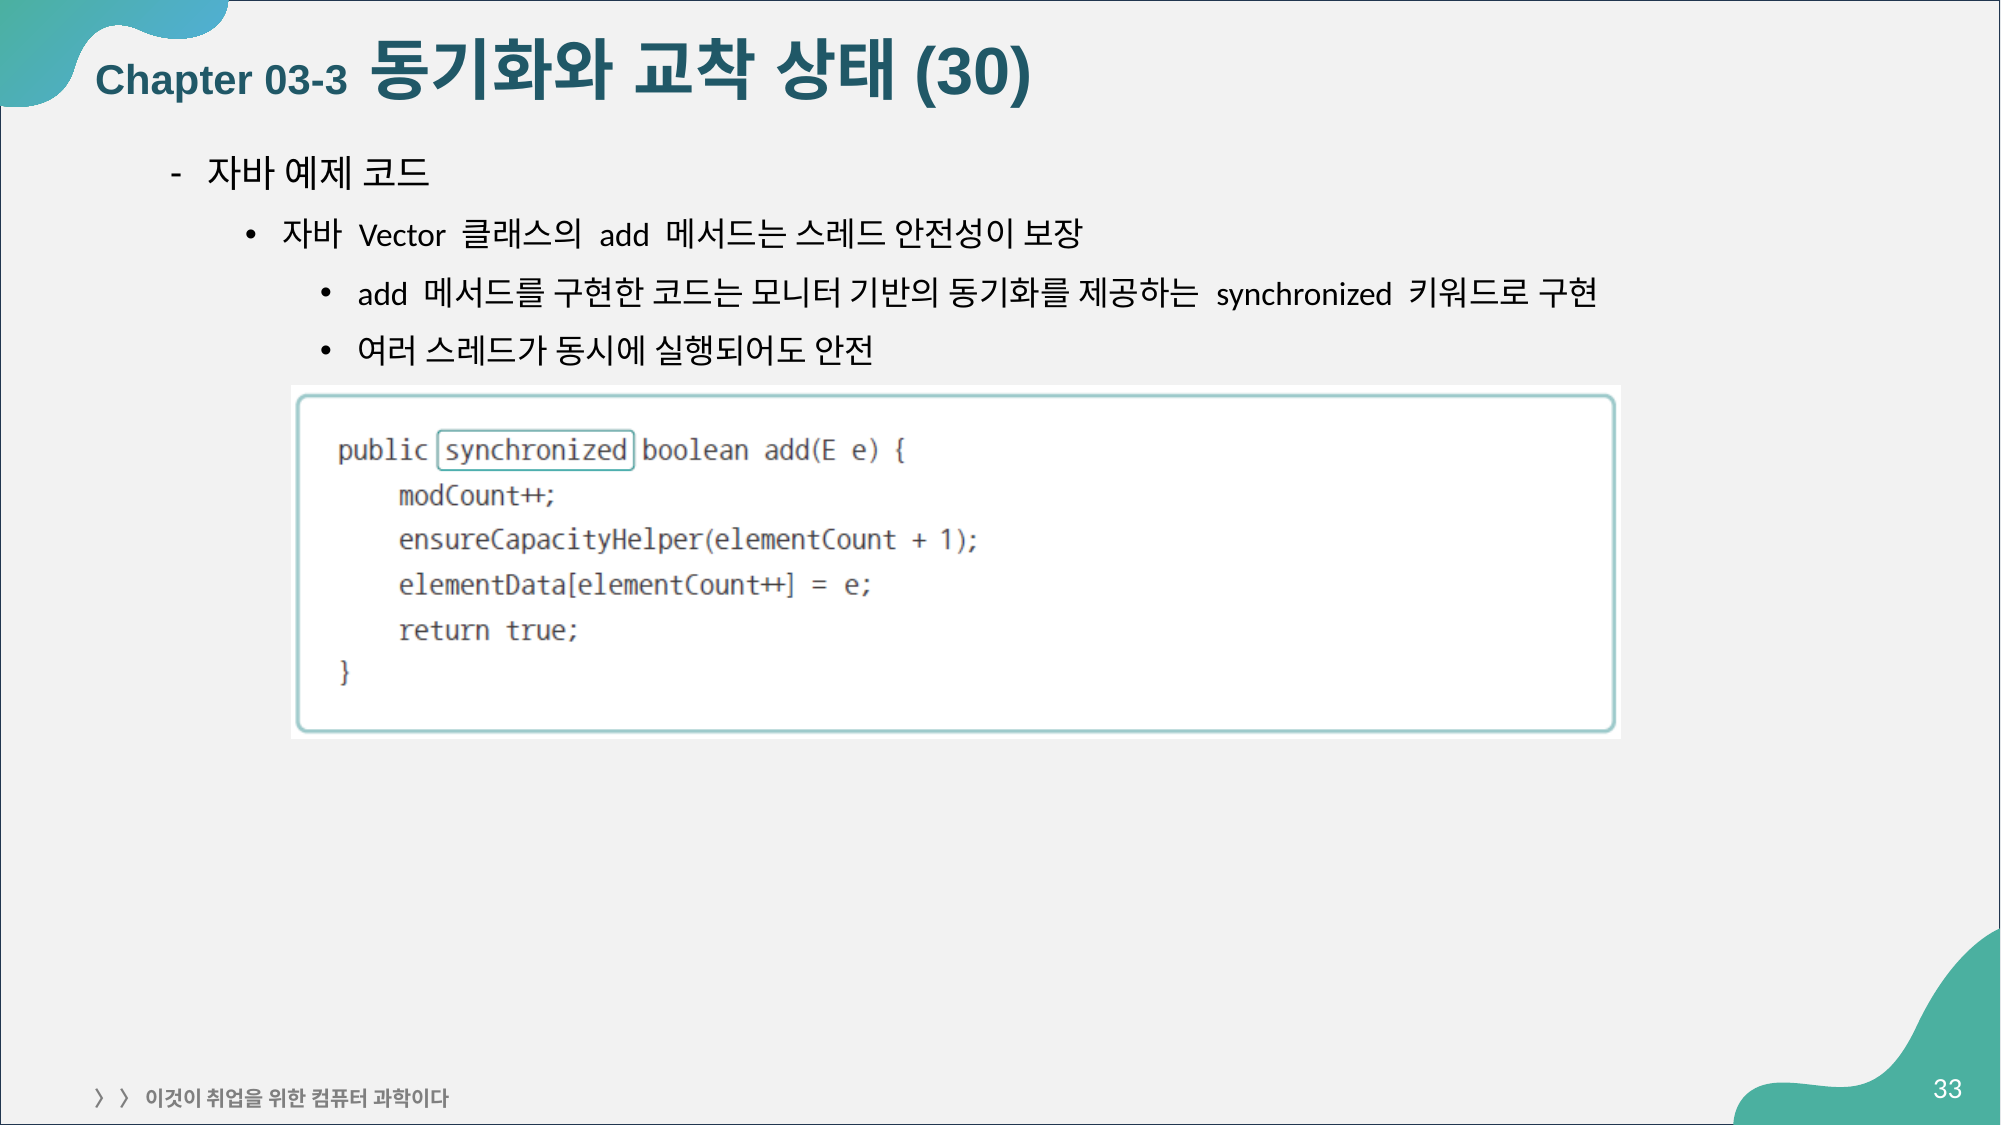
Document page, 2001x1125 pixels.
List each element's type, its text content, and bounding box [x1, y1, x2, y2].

picture [290, 385, 1621, 740]
title Chapter 03-3 동기화와 교착 상태(30) [79, 17, 1931, 128]
list 자바 예제 코드 자바 Vector 클래스의 add 메서드는 스레드 안전성이 보장 add 메서드를 구현한 코드는 모니터 기반의 동기화를 제공하는 synchronized 키워드로 구현 여러 스레드가 동시에 실행되어도 안전 [79, 133, 1931, 1035]
footer 〉 〉 이것이 취업을 위한 컴퓨터 과학이다 [79, 1078, 755, 1114]
slide_number ‹#› [1917, 1061, 1984, 1122]
